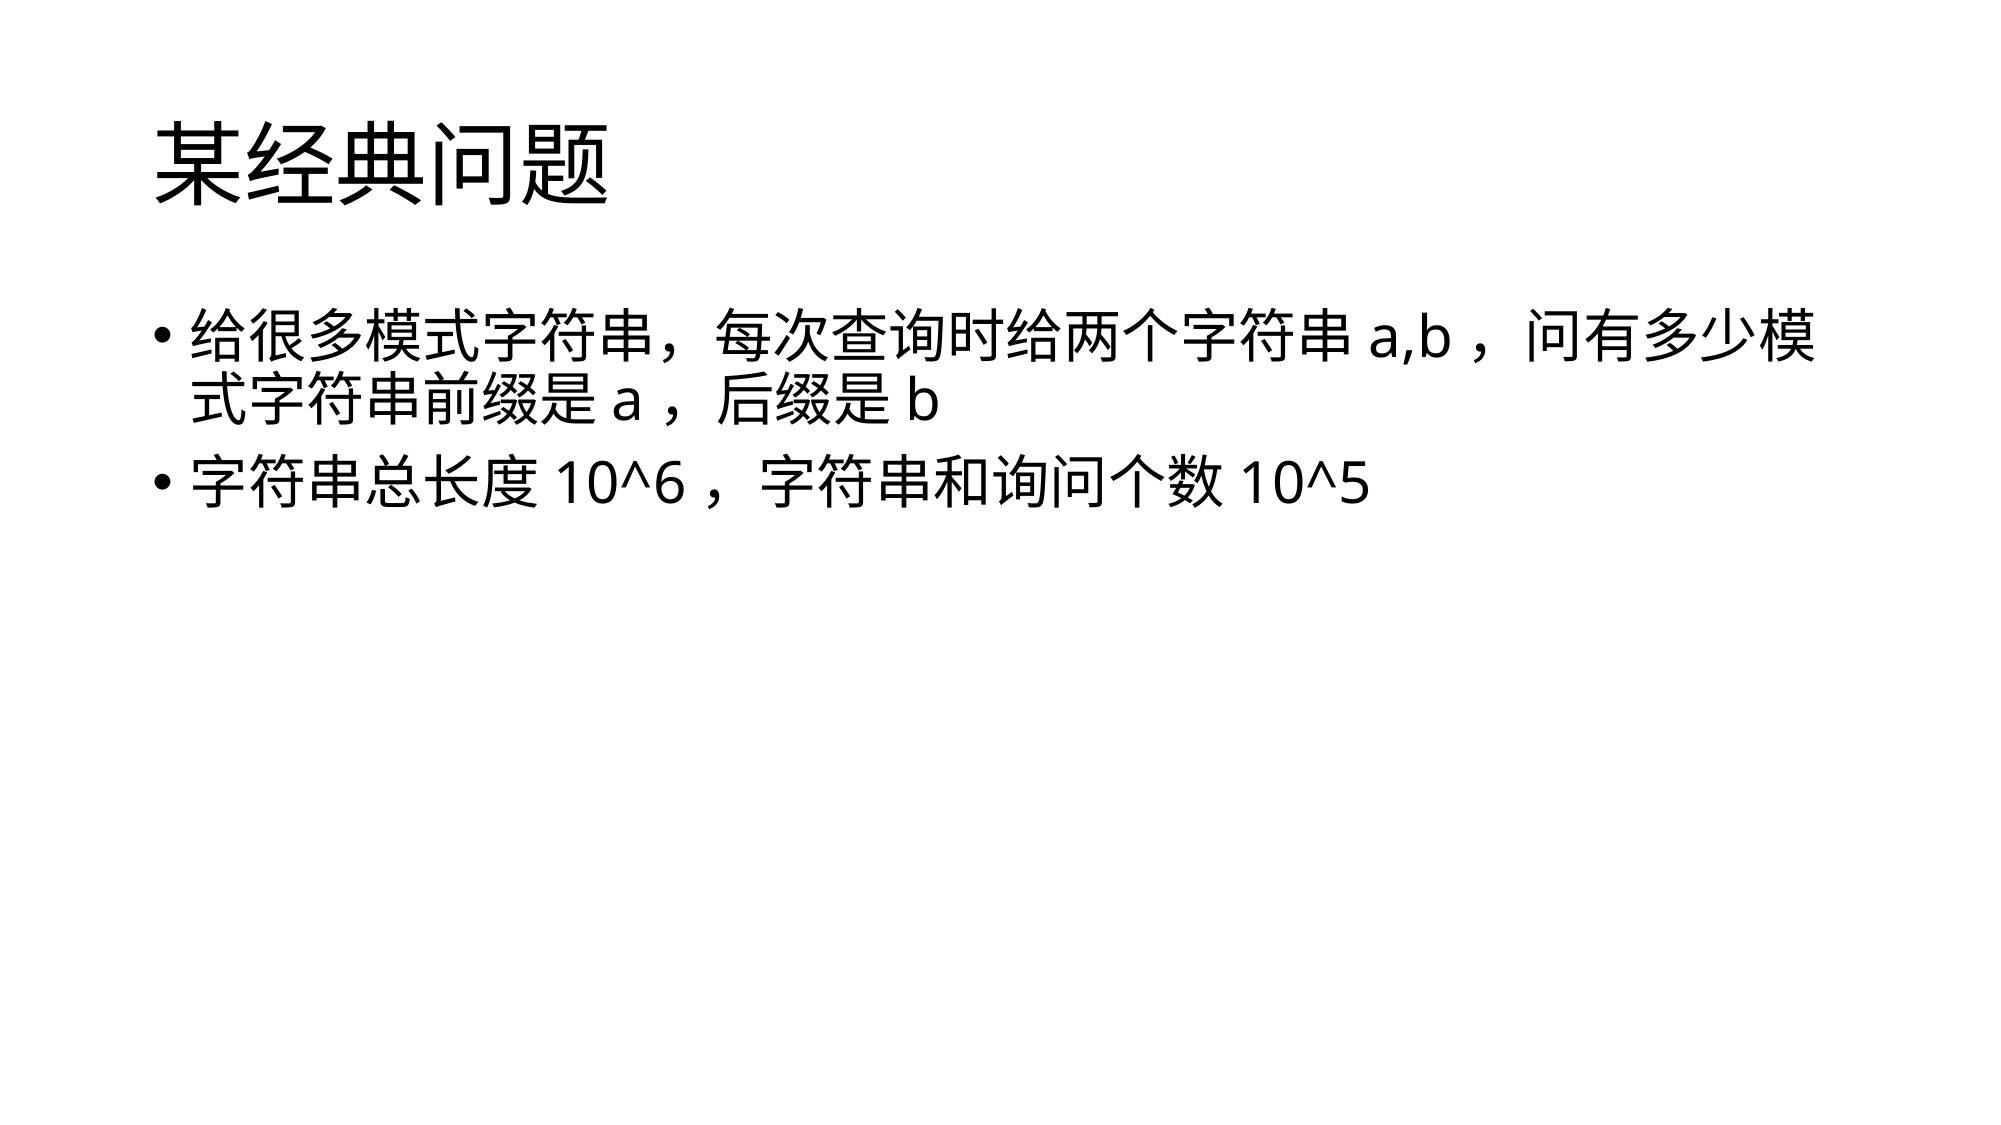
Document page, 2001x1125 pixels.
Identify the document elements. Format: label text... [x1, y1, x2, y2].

list 给很多模式字符串，每次查询时给两个字符串a,b，问有多少模式字符串前缀是a，后缀是b 字符串总长度10^6，字符串和询问个数10^5 [137, 299, 1863, 1014]
title 某经典问题 [137, 59, 1863, 278]
